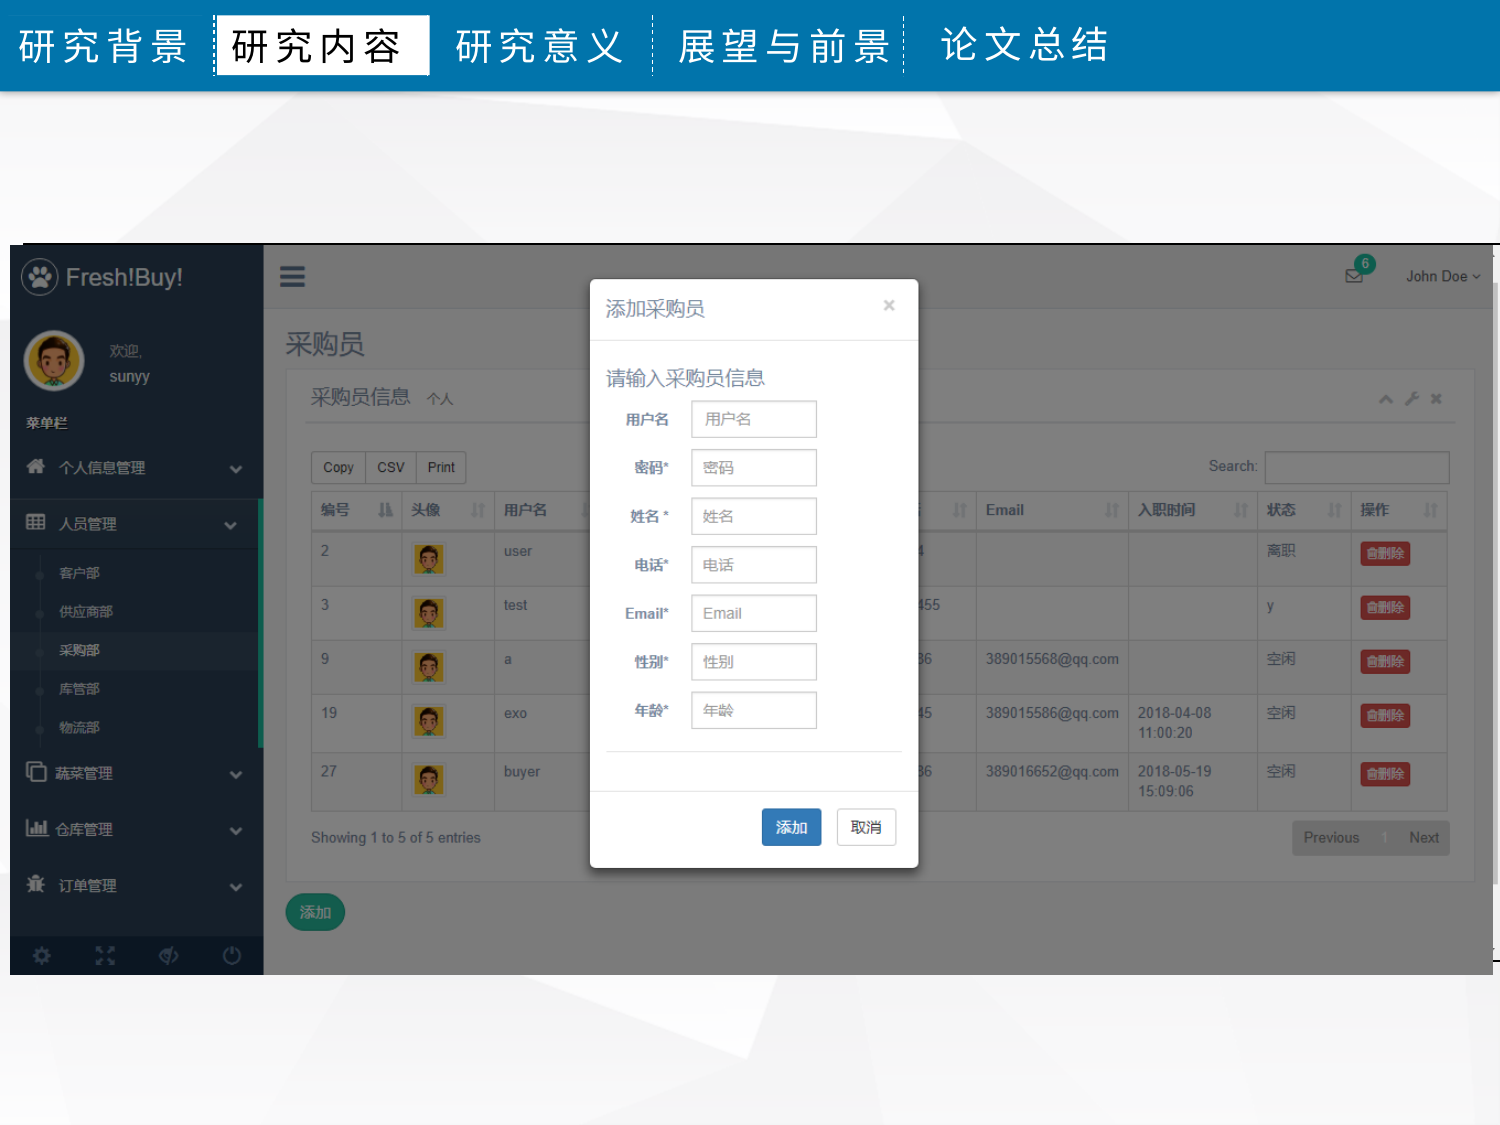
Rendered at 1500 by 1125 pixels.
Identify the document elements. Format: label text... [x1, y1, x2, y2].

text_box 论文总结 [925, 13, 1139, 74]
text_box [0, 0, 1500, 92]
text_box 展望与前景 [663, 15, 941, 76]
picture [0, 92, 1500, 1125]
text_box 研究背景 [4, 15, 213, 76]
text_box 研究内容 [217, 15, 427, 76]
text_box 研究意义 [440, 15, 652, 76]
